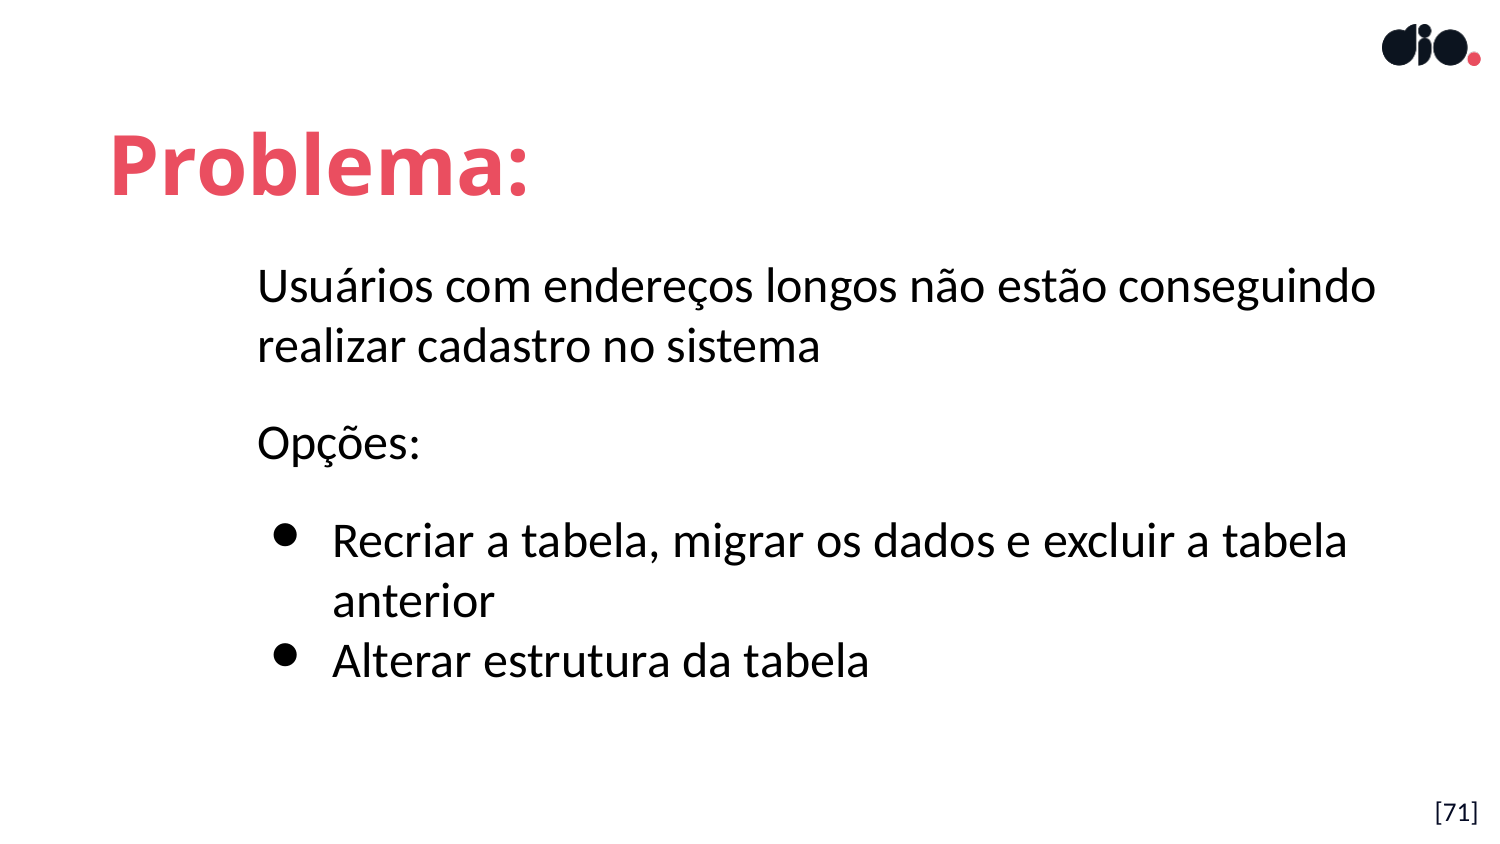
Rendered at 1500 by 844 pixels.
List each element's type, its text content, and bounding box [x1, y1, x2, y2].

picture [1382, 24, 1481, 67]
text_box Problema: [92, 142, 1408, 281]
slide_number [71] [1403, 779, 1494, 844]
text_box Usuários com endereços longos não estão conseguindo realizar cadastro no sistema Opções: Recriar a tabela, migrar os dados e excluir a tabela anterior Alterar estrutura da tabela [92, 281, 1408, 638]
